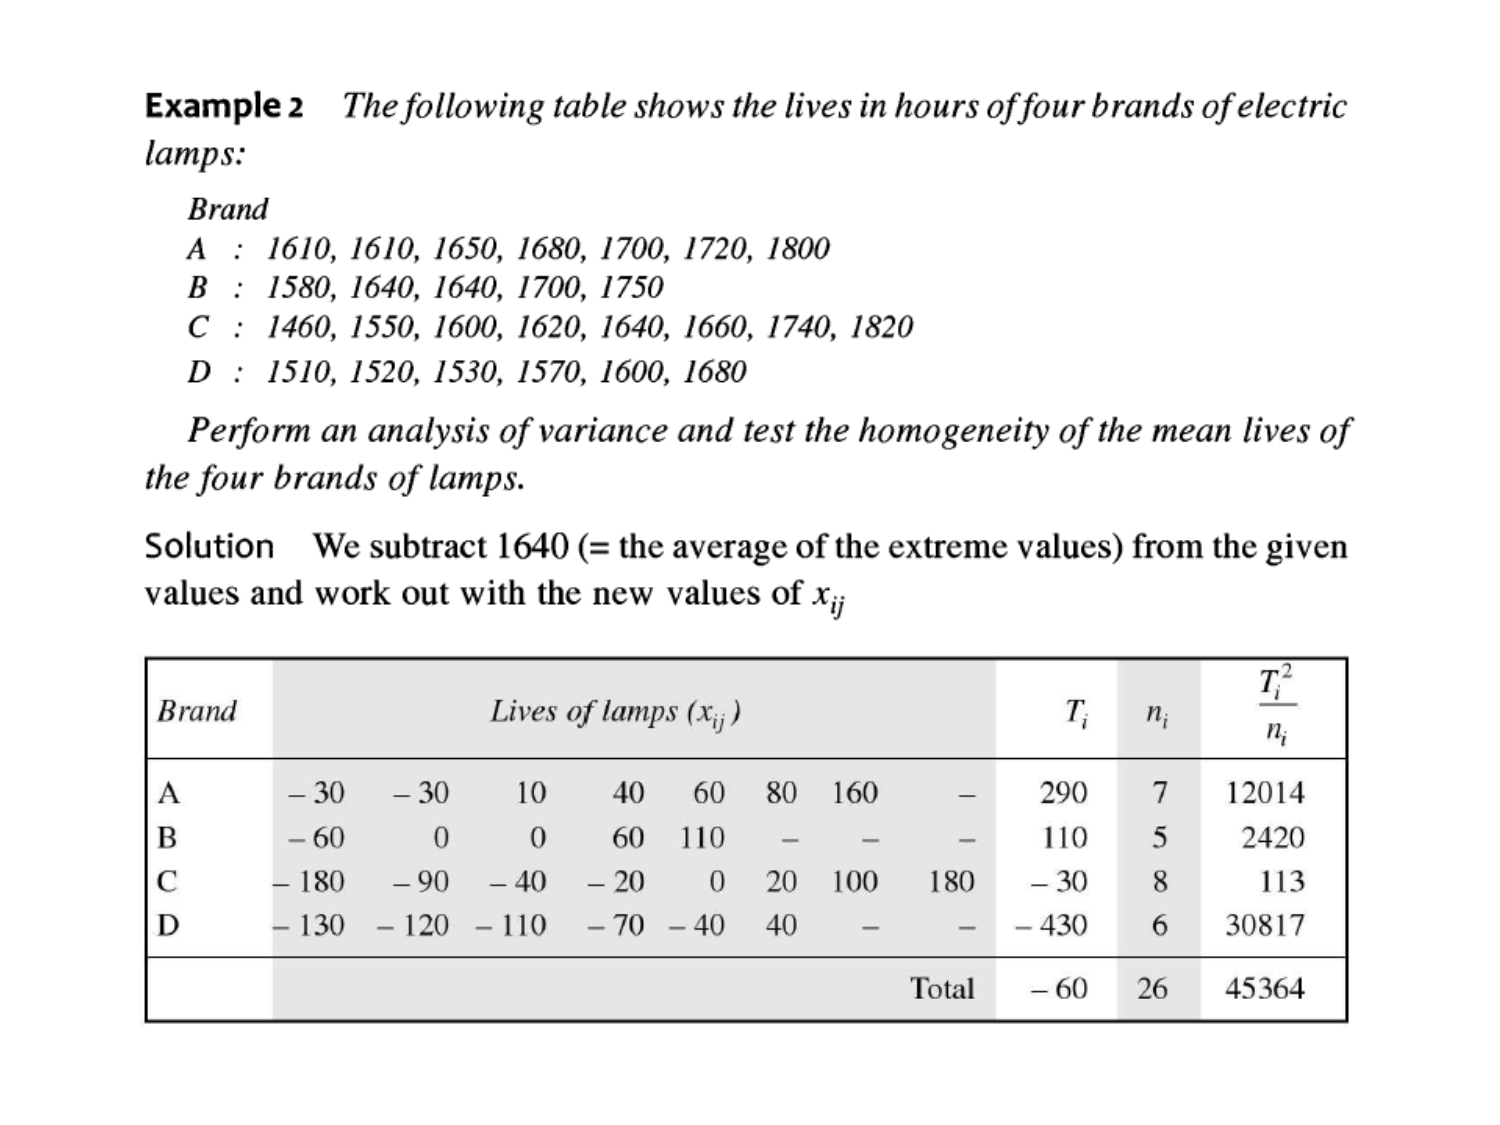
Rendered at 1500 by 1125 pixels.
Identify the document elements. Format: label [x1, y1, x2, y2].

picture [123, 76, 1377, 1049]
